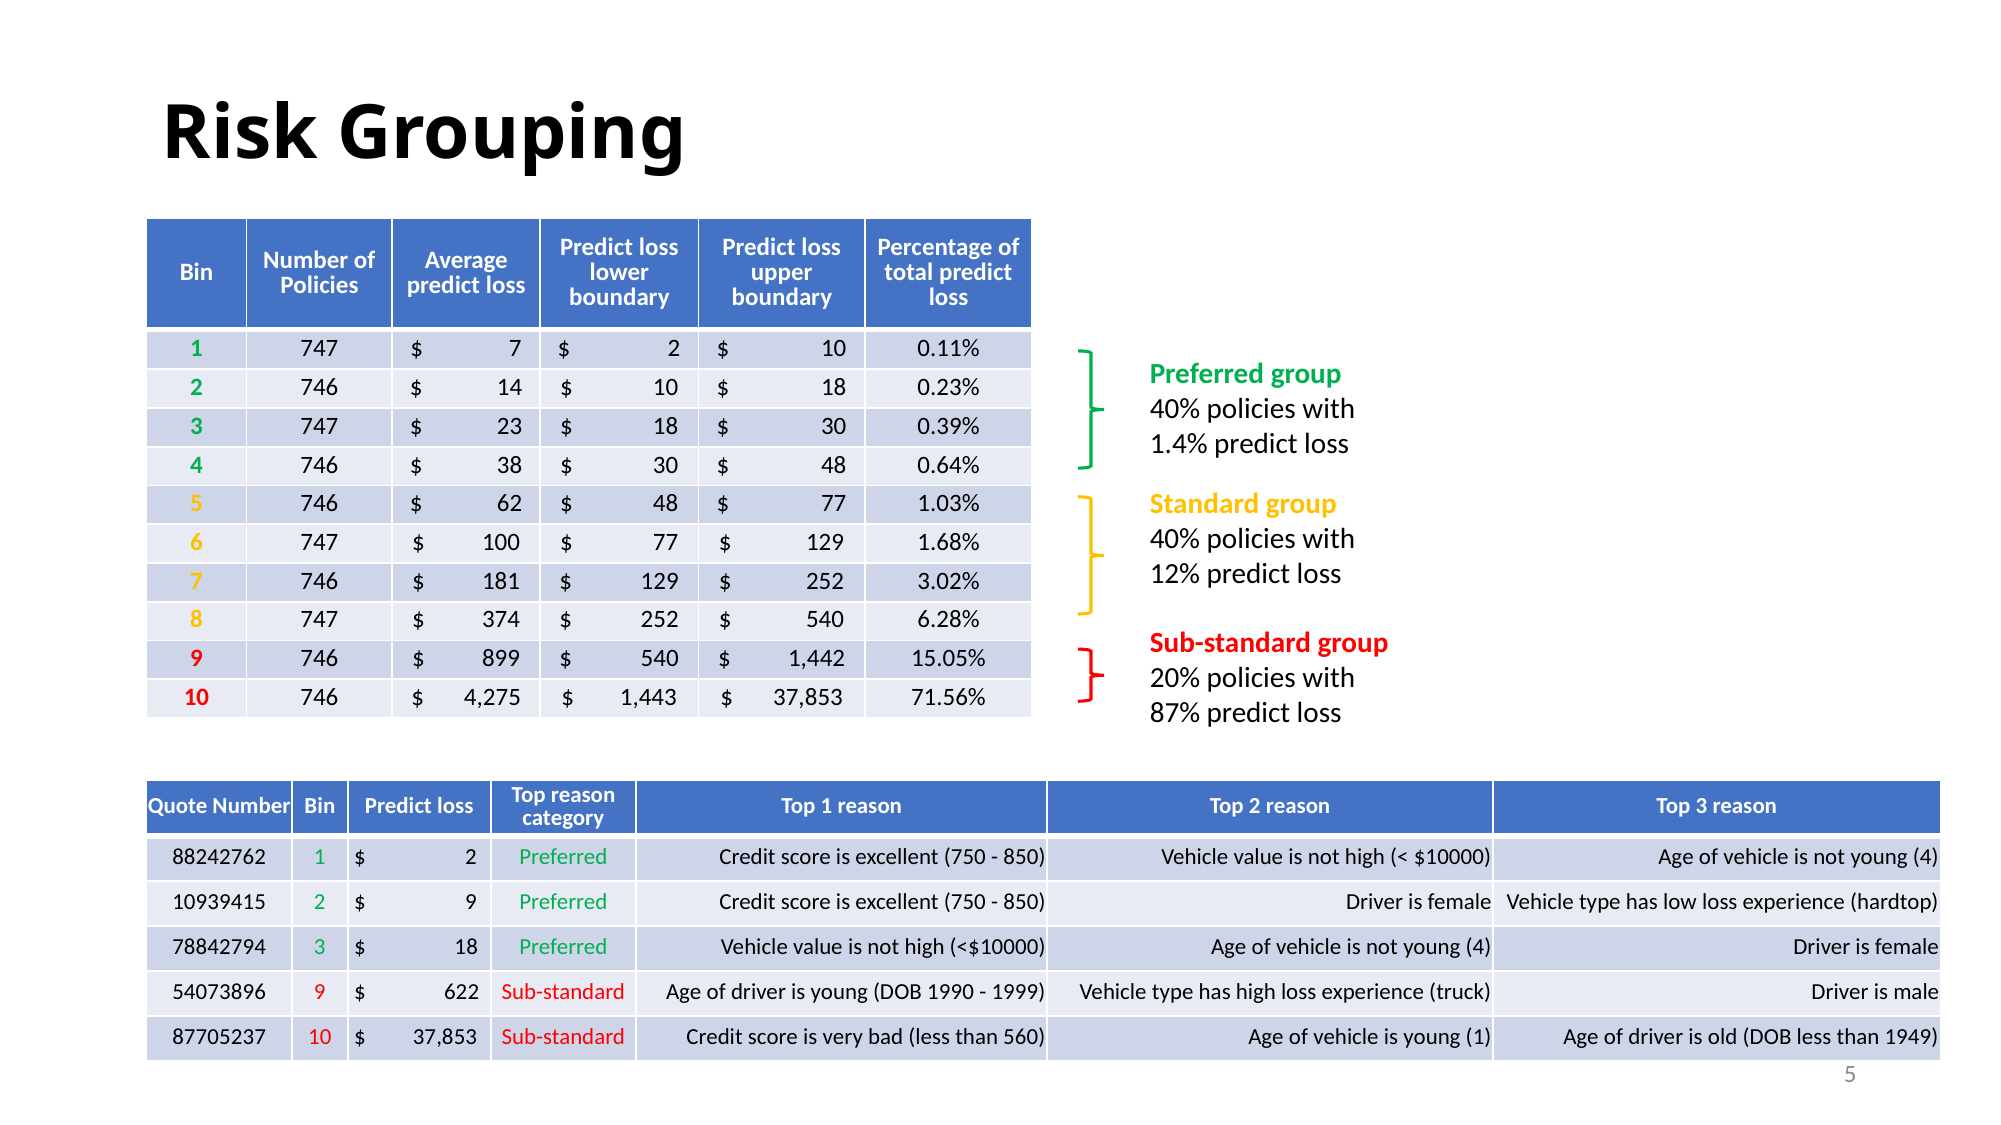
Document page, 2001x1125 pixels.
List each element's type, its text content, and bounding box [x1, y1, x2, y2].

table_cell 0.23% [866, 370, 1031, 407]
table_cell $ 252 [541, 603, 698, 640]
table_cell $ 374 [393, 603, 539, 640]
table_cell Driver is female [1048, 882, 1492, 925]
table_cell Preferred [492, 927, 635, 970]
table_cell 9 [293, 972, 347, 1015]
table_header Bin [147, 219, 246, 327]
table_cell $ 30 [699, 409, 864, 446]
table_cell 1 [147, 332, 246, 368]
table_header Average predict loss [393, 219, 539, 327]
table_cell 15.05% [866, 641, 1031, 678]
table_header Top 3 reason [1494, 781, 1940, 833]
table_cell $ 18 [349, 927, 490, 970]
table_header Top 2 reason [1048, 781, 1492, 833]
table_cell Age of vehicle is not young (4) [1494, 839, 1940, 880]
table_cell $ 18 [699, 370, 864, 407]
table_header Number of Policies [247, 219, 391, 327]
table_cell Credit score is excellent (750 - 850) [637, 882, 1046, 925]
text_box Sub-standard group 20% policies with 87% predict loss [1135, 615, 1421, 736]
table_cell Credit score is very bad (less than 560) [637, 1017, 1046, 1060]
slide_number 5 [1421, 1062, 1872, 1103]
table_cell $ 77 [699, 486, 864, 523]
table_cell Age of driver is old (DOB less than 1949) [1494, 1017, 1940, 1060]
table_cell $ 18 [541, 409, 698, 446]
table_cell 10939415 [147, 882, 291, 925]
table_cell 71.56% [866, 680, 1031, 717]
text_box [1077, 648, 1104, 702]
table_cell Sub-standard [492, 972, 635, 1015]
table_cell 88242762 [147, 839, 291, 880]
table_header Top 1 reason [637, 781, 1046, 833]
table_cell $ 622 [349, 972, 490, 1015]
table_cell 4 [147, 448, 246, 485]
table_cell 3 [147, 409, 246, 446]
table_cell 10 [147, 680, 246, 717]
table_cell Preferred [492, 882, 635, 925]
table_cell $ 7 [393, 332, 539, 368]
table_cell 0.64% [866, 448, 1031, 485]
table_cell $ 2 [349, 839, 490, 880]
table_header Percentage of total predict loss [866, 219, 1031, 327]
table_cell $ 540 [541, 641, 698, 678]
table_cell $ 1,442 [699, 641, 864, 678]
table_cell 1.03% [866, 486, 1031, 523]
table_header Predict loss lower boundary [541, 219, 698, 327]
table_cell $ 38 [393, 448, 539, 485]
table_cell 746 [247, 564, 391, 601]
table_cell $ 48 [699, 448, 864, 485]
table_cell 1.68% [866, 525, 1031, 562]
table_cell 2 [293, 882, 347, 925]
table_cell $ 62 [393, 486, 539, 523]
table_cell Vehicle value is not high (<$10000) [637, 927, 1046, 970]
table_header Top reason category [492, 781, 635, 833]
table_cell 3 [293, 927, 347, 970]
table_cell $ 9 [349, 882, 490, 925]
table_cell 78842794 [147, 927, 291, 970]
table_cell 5 [147, 486, 246, 523]
table_cell 6.28% [866, 603, 1031, 640]
table_cell 746 [247, 680, 391, 717]
table_cell $ 4,275 [393, 680, 539, 717]
table_cell Driver is female [1494, 927, 1940, 970]
table_cell 7 [147, 564, 246, 601]
table_header Predict loss upper boundary [699, 219, 864, 327]
table_cell $ 37,853 [699, 680, 864, 717]
table_cell $ 540 [699, 603, 864, 640]
table_cell $ 899 [393, 641, 539, 678]
table_header Bin [293, 781, 347, 833]
table_cell $ 129 [541, 564, 698, 601]
table_cell Age of vehicle is not young (4) [1048, 927, 1492, 970]
table_cell 10 [293, 1017, 347, 1060]
table_cell 746 [247, 641, 391, 678]
table_cell Age of vehicle is young (1) [1048, 1017, 1492, 1060]
table_cell $ 77 [541, 525, 698, 562]
table_cell 0.11% [866, 332, 1031, 368]
table_cell Sub-standard [492, 1017, 635, 1060]
table_cell 54073896 [147, 972, 291, 1015]
text_box Standard group 40% policies with 12% predict loss [1134, 477, 1422, 597]
table_cell Vehicle type has low loss experience (hardtop) [1494, 882, 1940, 925]
table_cell $ 10 [699, 332, 864, 368]
text_box Preferred group 40% policies with 1.4% predict loss [1135, 346, 1421, 467]
table_cell 87705237 [147, 1017, 291, 1060]
table_header Predict loss [349, 781, 490, 833]
table_header Quote Number [147, 781, 291, 833]
table_cell $ 2 [541, 332, 698, 368]
table_cell 0.39% [866, 409, 1031, 446]
table_cell $ 37,853 [349, 1017, 490, 1060]
text_box [1077, 496, 1104, 615]
table_cell $ 48 [541, 486, 698, 523]
table_cell 747 [247, 525, 391, 562]
table_cell 747 [247, 332, 391, 368]
table_cell 746 [247, 370, 391, 407]
table_cell 9 [147, 641, 246, 678]
table_cell 3.02% [866, 564, 1031, 601]
table_cell 746 [247, 486, 391, 523]
table_cell $ 129 [699, 525, 864, 562]
title Risk Grouping [146, 59, 1872, 209]
table_cell Credit score is excellent (750 - 850) [637, 839, 1046, 880]
table_cell Vehicle value is not high (< $10000) [1048, 839, 1492, 880]
table_cell $ 252 [699, 564, 864, 601]
table_cell 747 [247, 409, 391, 446]
table_cell 6 [147, 525, 246, 562]
table_cell $ 23 [393, 409, 539, 446]
table_cell 746 [247, 448, 391, 485]
table_cell Driver is male [1494, 972, 1940, 1015]
text_box [1077, 350, 1104, 469]
table_cell $ 30 [541, 448, 698, 485]
table_cell Preferred [492, 839, 635, 880]
table_cell $ 1,443 [541, 680, 698, 717]
table_cell $ 10 [541, 370, 698, 407]
table_cell 2 [147, 370, 246, 407]
table_cell 8 [147, 603, 246, 640]
table_cell $ 100 [393, 525, 539, 562]
table_cell Age of driver is young (DOB 1990 - 1999) [637, 972, 1046, 1015]
table_cell 1 [293, 839, 347, 880]
table_cell 747 [247, 603, 391, 640]
table_cell Vehicle type has high loss experience (truck) [1048, 972, 1492, 1015]
table_cell $ 14 [393, 370, 539, 407]
table_cell $ 181 [393, 564, 539, 601]
